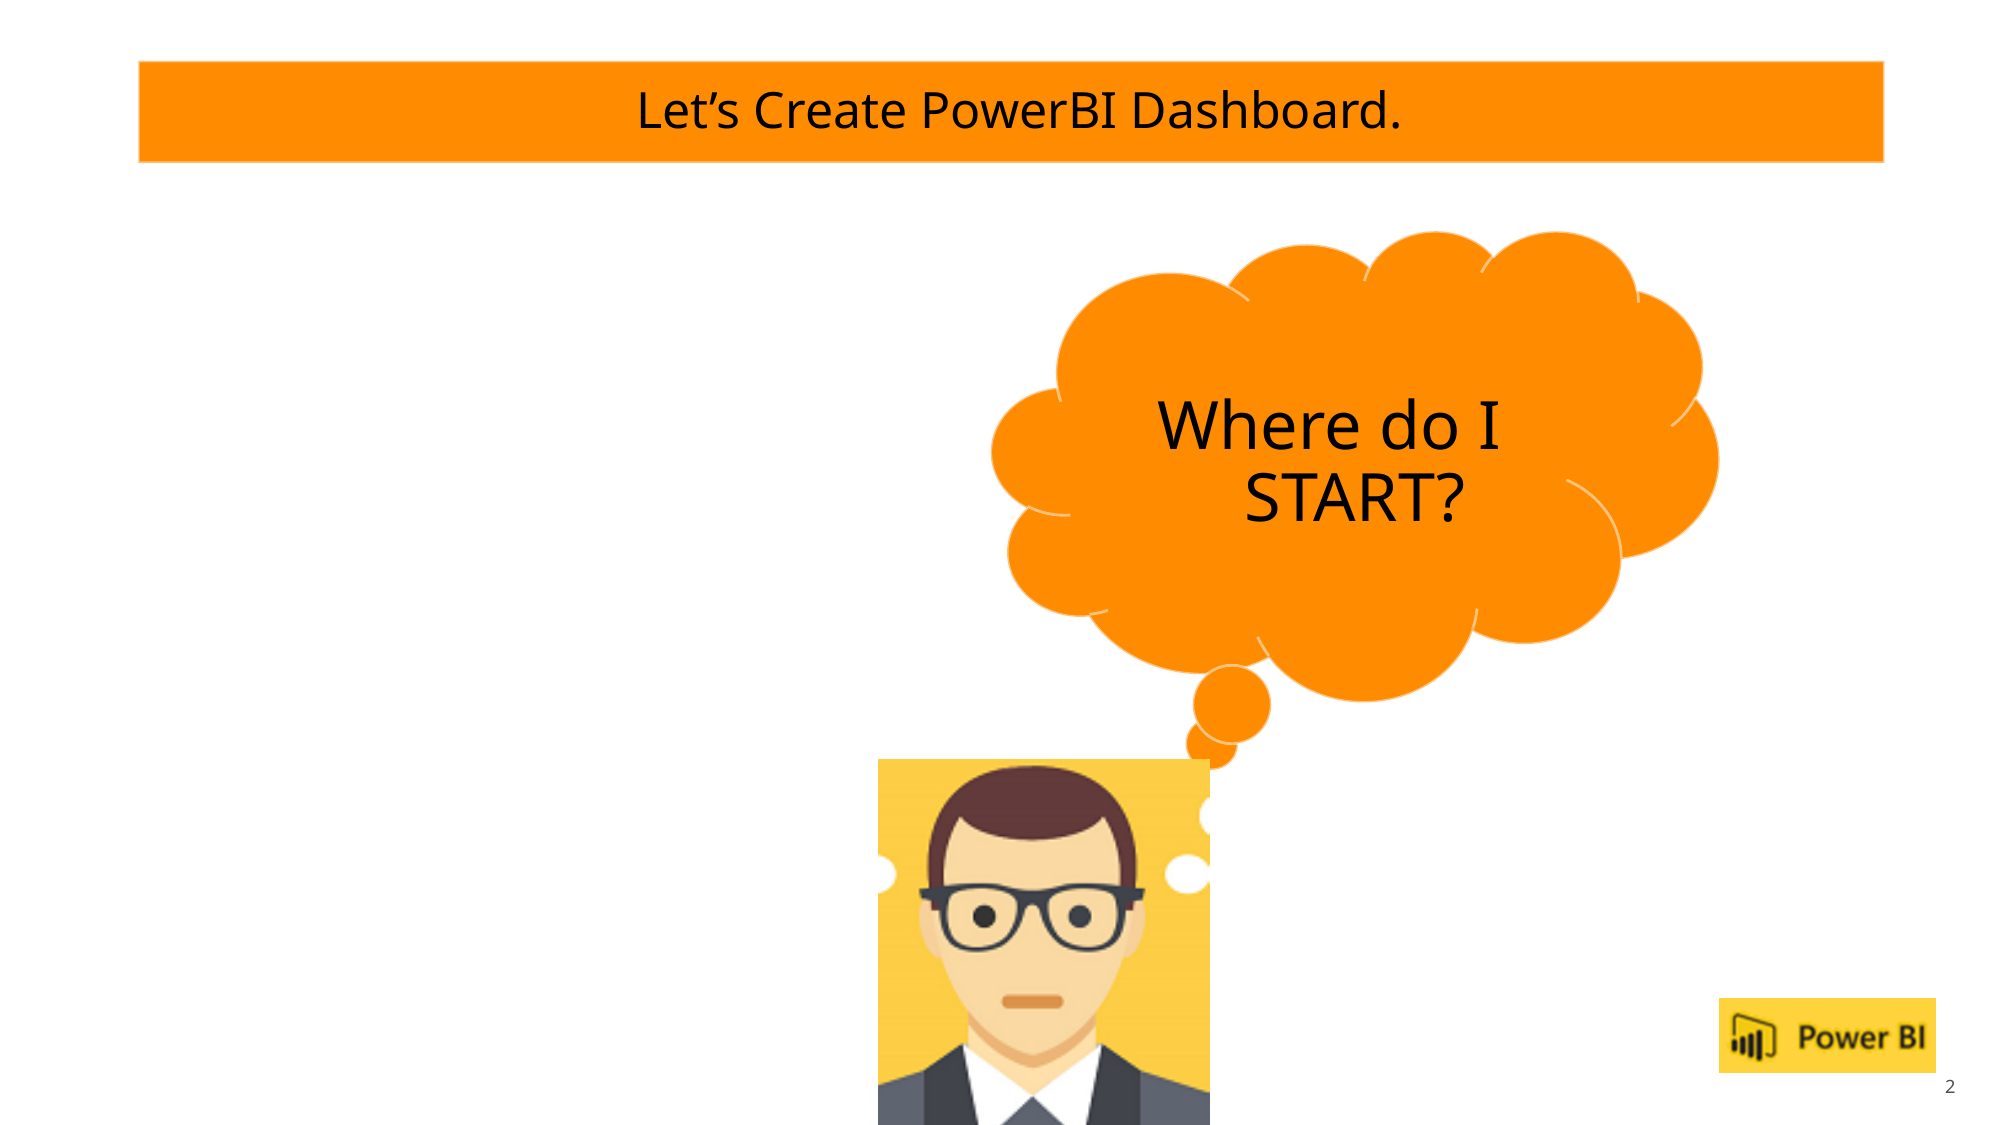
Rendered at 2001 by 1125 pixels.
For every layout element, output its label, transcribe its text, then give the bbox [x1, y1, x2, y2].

text_box [989, 229, 1721, 773]
text_box Let’s Create PowerBI Dashboard. [137, 59, 1886, 164]
picture [1719, 998, 1936, 1073]
slide_number 2 [1864, 1076, 1956, 1099]
picture [878, 759, 1210, 1125]
text_box Where do I START? [1067, 368, 1643, 560]
